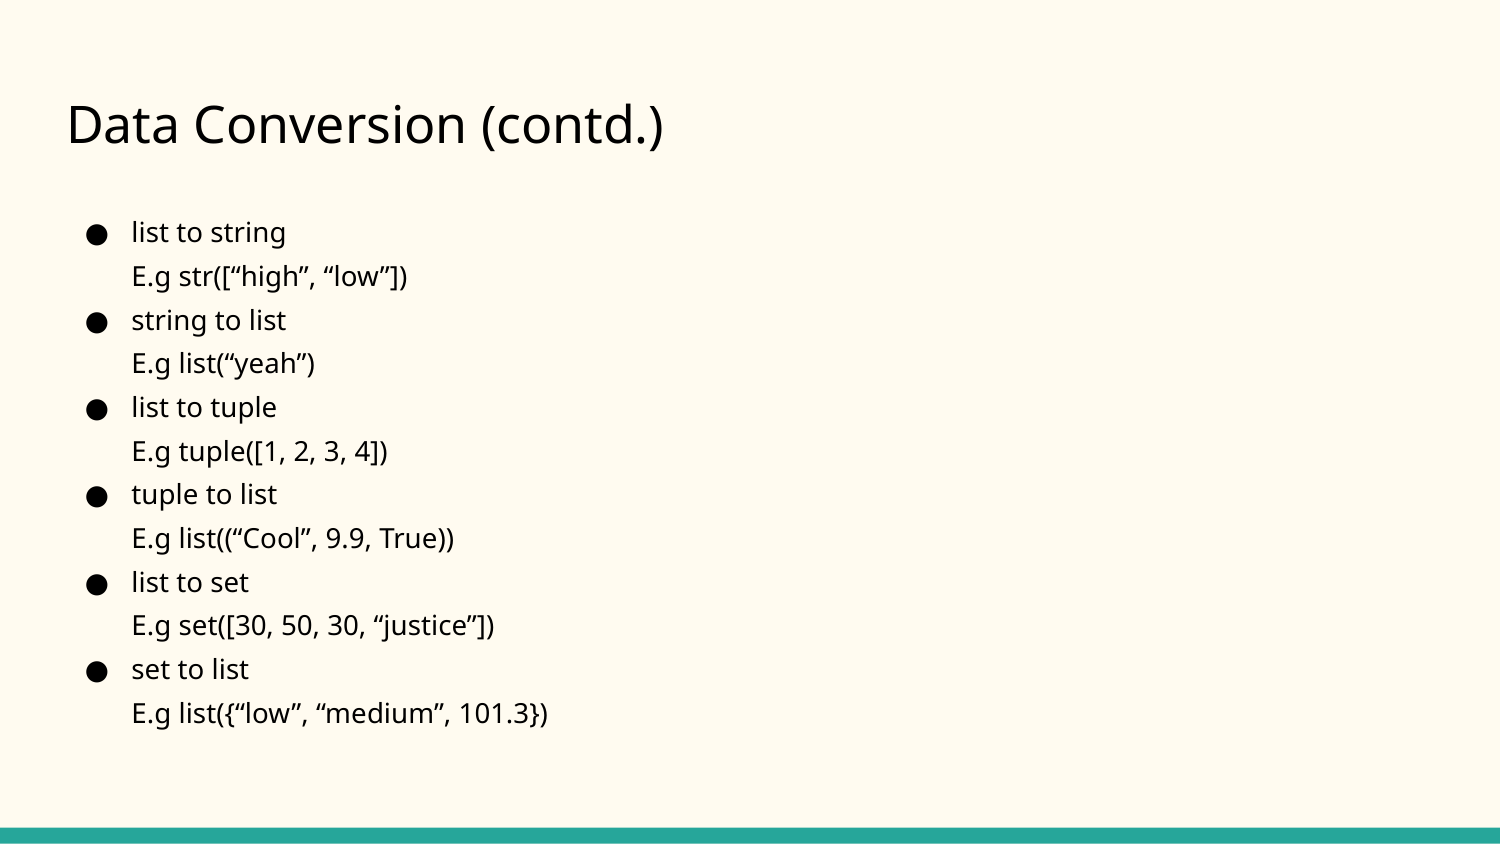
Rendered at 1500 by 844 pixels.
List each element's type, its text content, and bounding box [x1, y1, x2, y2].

title Data Conversion (contd.) [51, 72, 1449, 174]
list list to string E.g str([“high”, “low”]) string to list E.g list(“yeah”) list to tuple E.g tuple([1, 2, 3, 4]) tuple to list E.g list((“Cool”, 9.9, True)) list to set E.g set([30, 50, 30, “justice”]) set to list E.g list({“low”, “medium”, 101.3}) [51, 192, 1449, 750]
